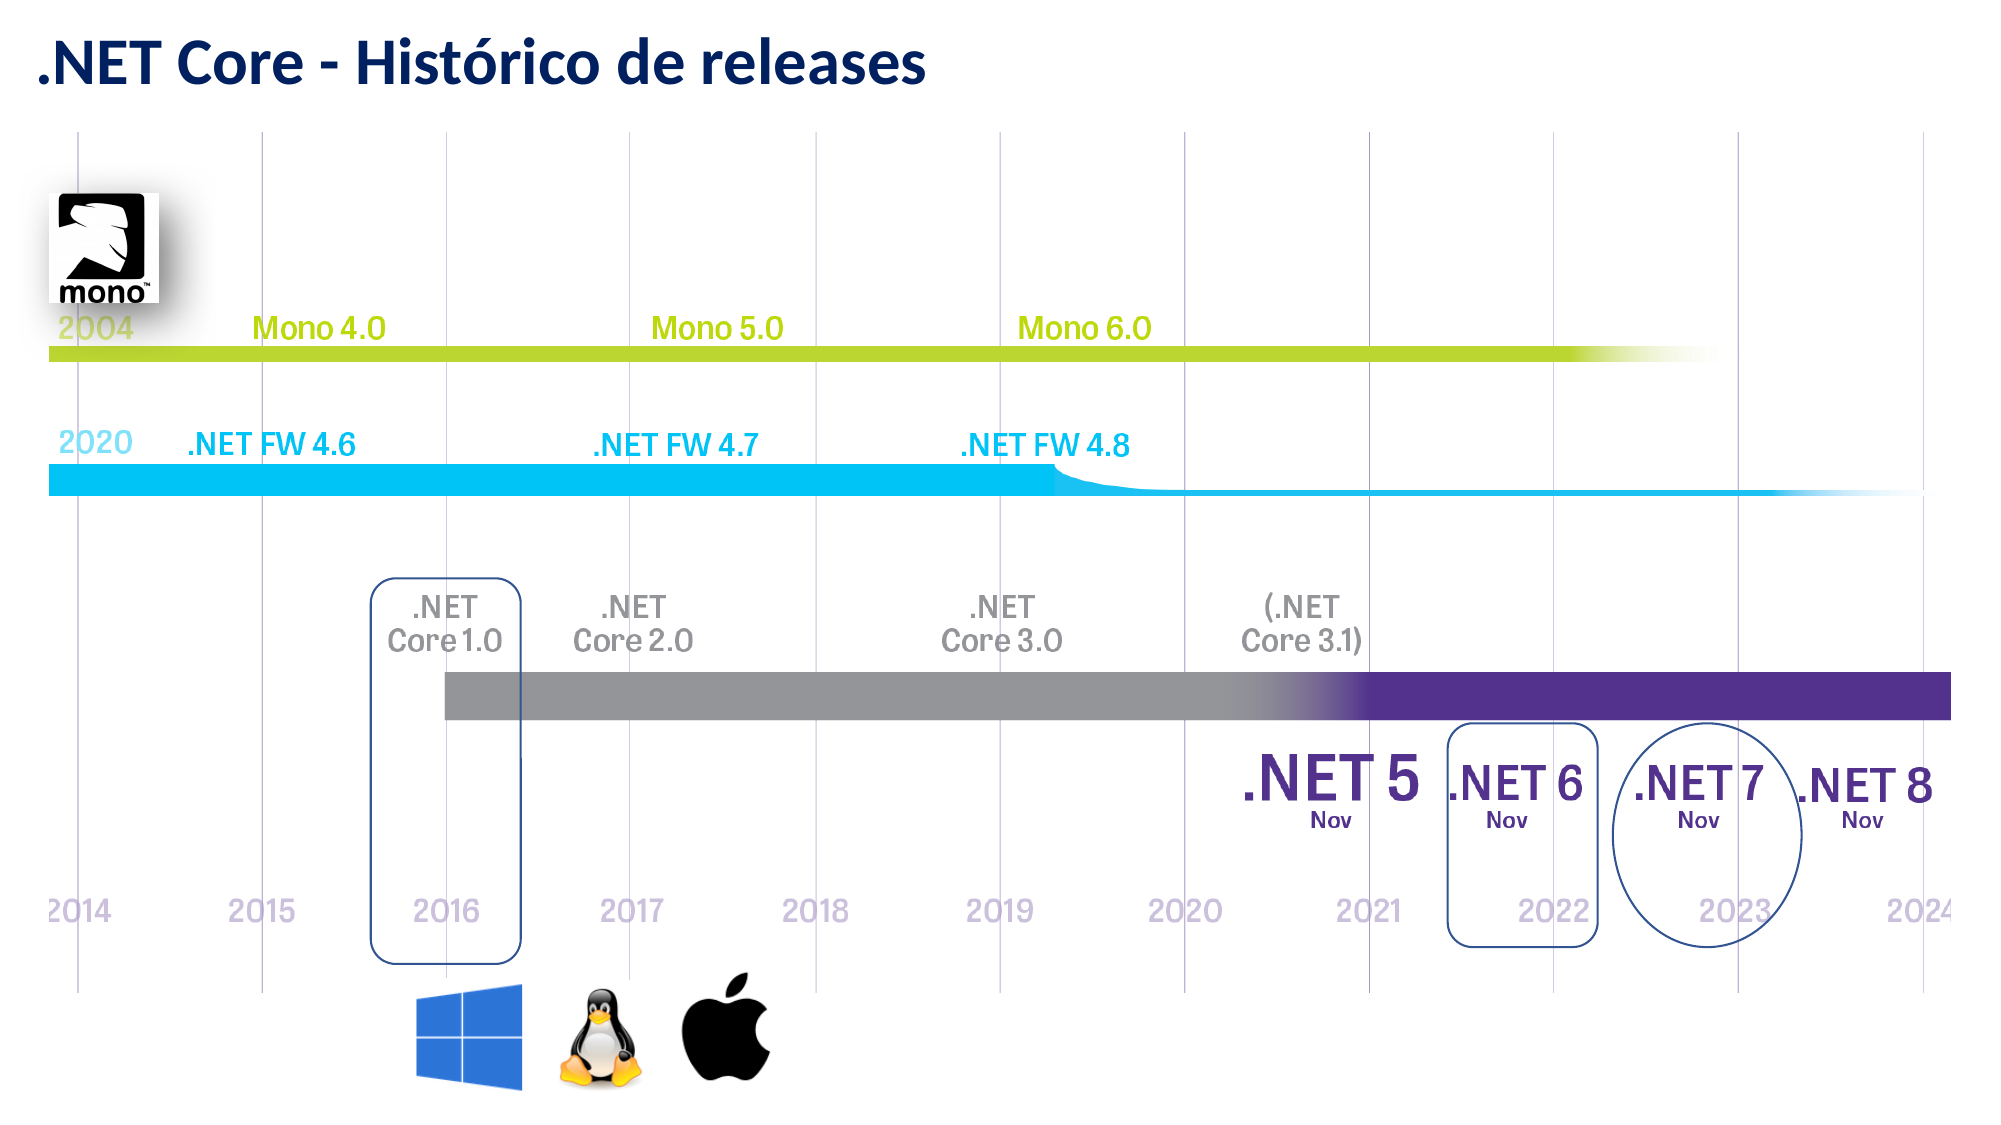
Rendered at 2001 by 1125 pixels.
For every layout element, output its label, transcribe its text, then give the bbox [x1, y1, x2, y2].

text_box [547, 980, 656, 1097]
picture [49, 132, 1951, 993]
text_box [663, 963, 782, 1089]
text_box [407, 978, 538, 1097]
text_box .NET Core - Histórico de releases [20, 10, 1834, 105]
